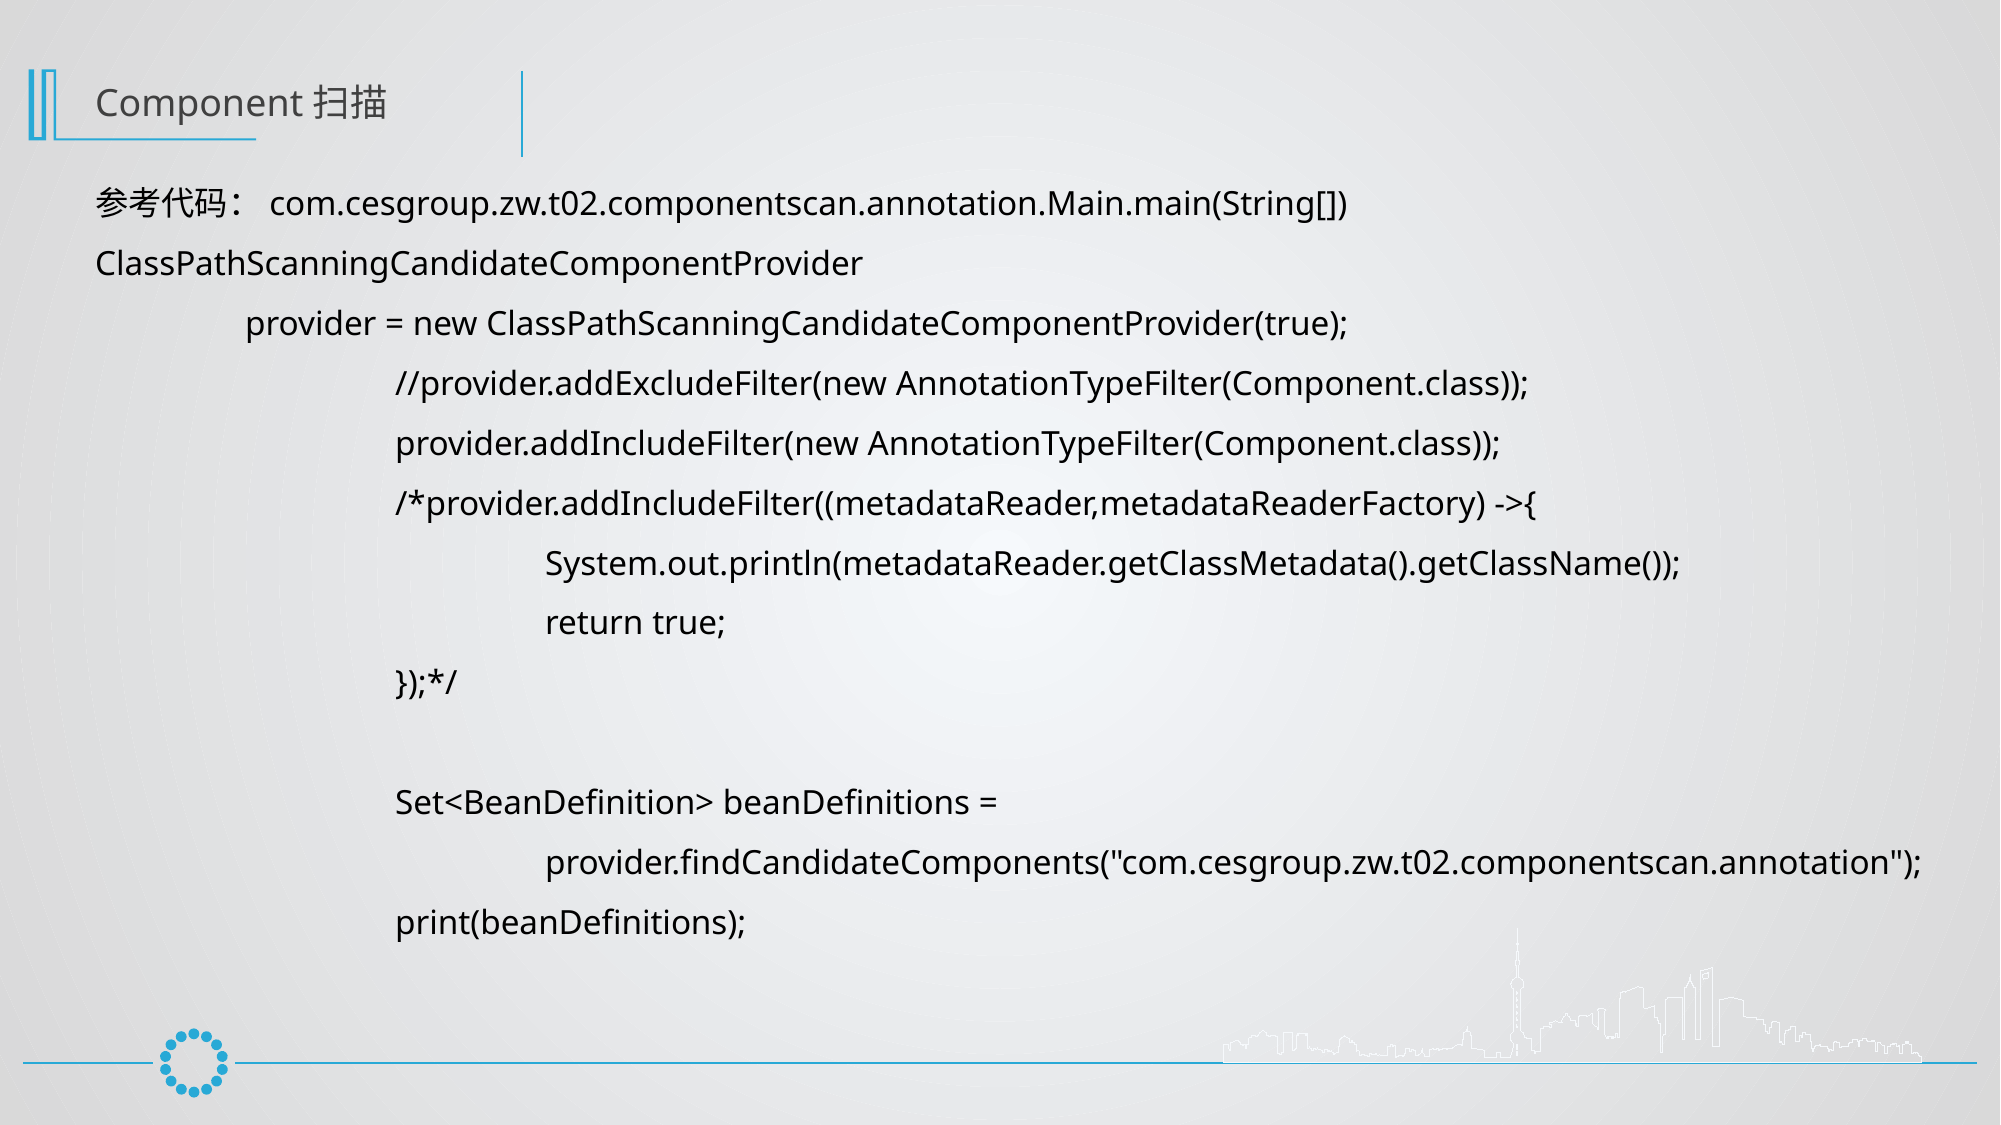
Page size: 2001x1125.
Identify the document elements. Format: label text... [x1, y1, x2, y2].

text_box Component扫描 [80, 71, 1299, 132]
text_box 参考代码：com.cesgroup.zw.t02.componentscan.annotation.Main.main(String[]) ClassPathScanningCandidateComponentProvider provider = new ClassPathScanningCandidateComponentProvider(true); //provider.addExcludeFilter(new AnnotationTypeFilter(Component.class)); provider.addIncludeFilter(new AnnotationTypeFilter(Component.class)); /*provider.addIncludeFilter((metadataReader,metadataReaderFactory) ->{ System.out.println(metadataReader.getClassMetadata().getClassName()); return true; });*/ Set<BeanDefinition> beanDefinitions = provider.findCandidateComponents("com.cesgroup.zw.t02.componentscan.annotation"); print(beanDefinitions); [80, 155, 1961, 1125]
